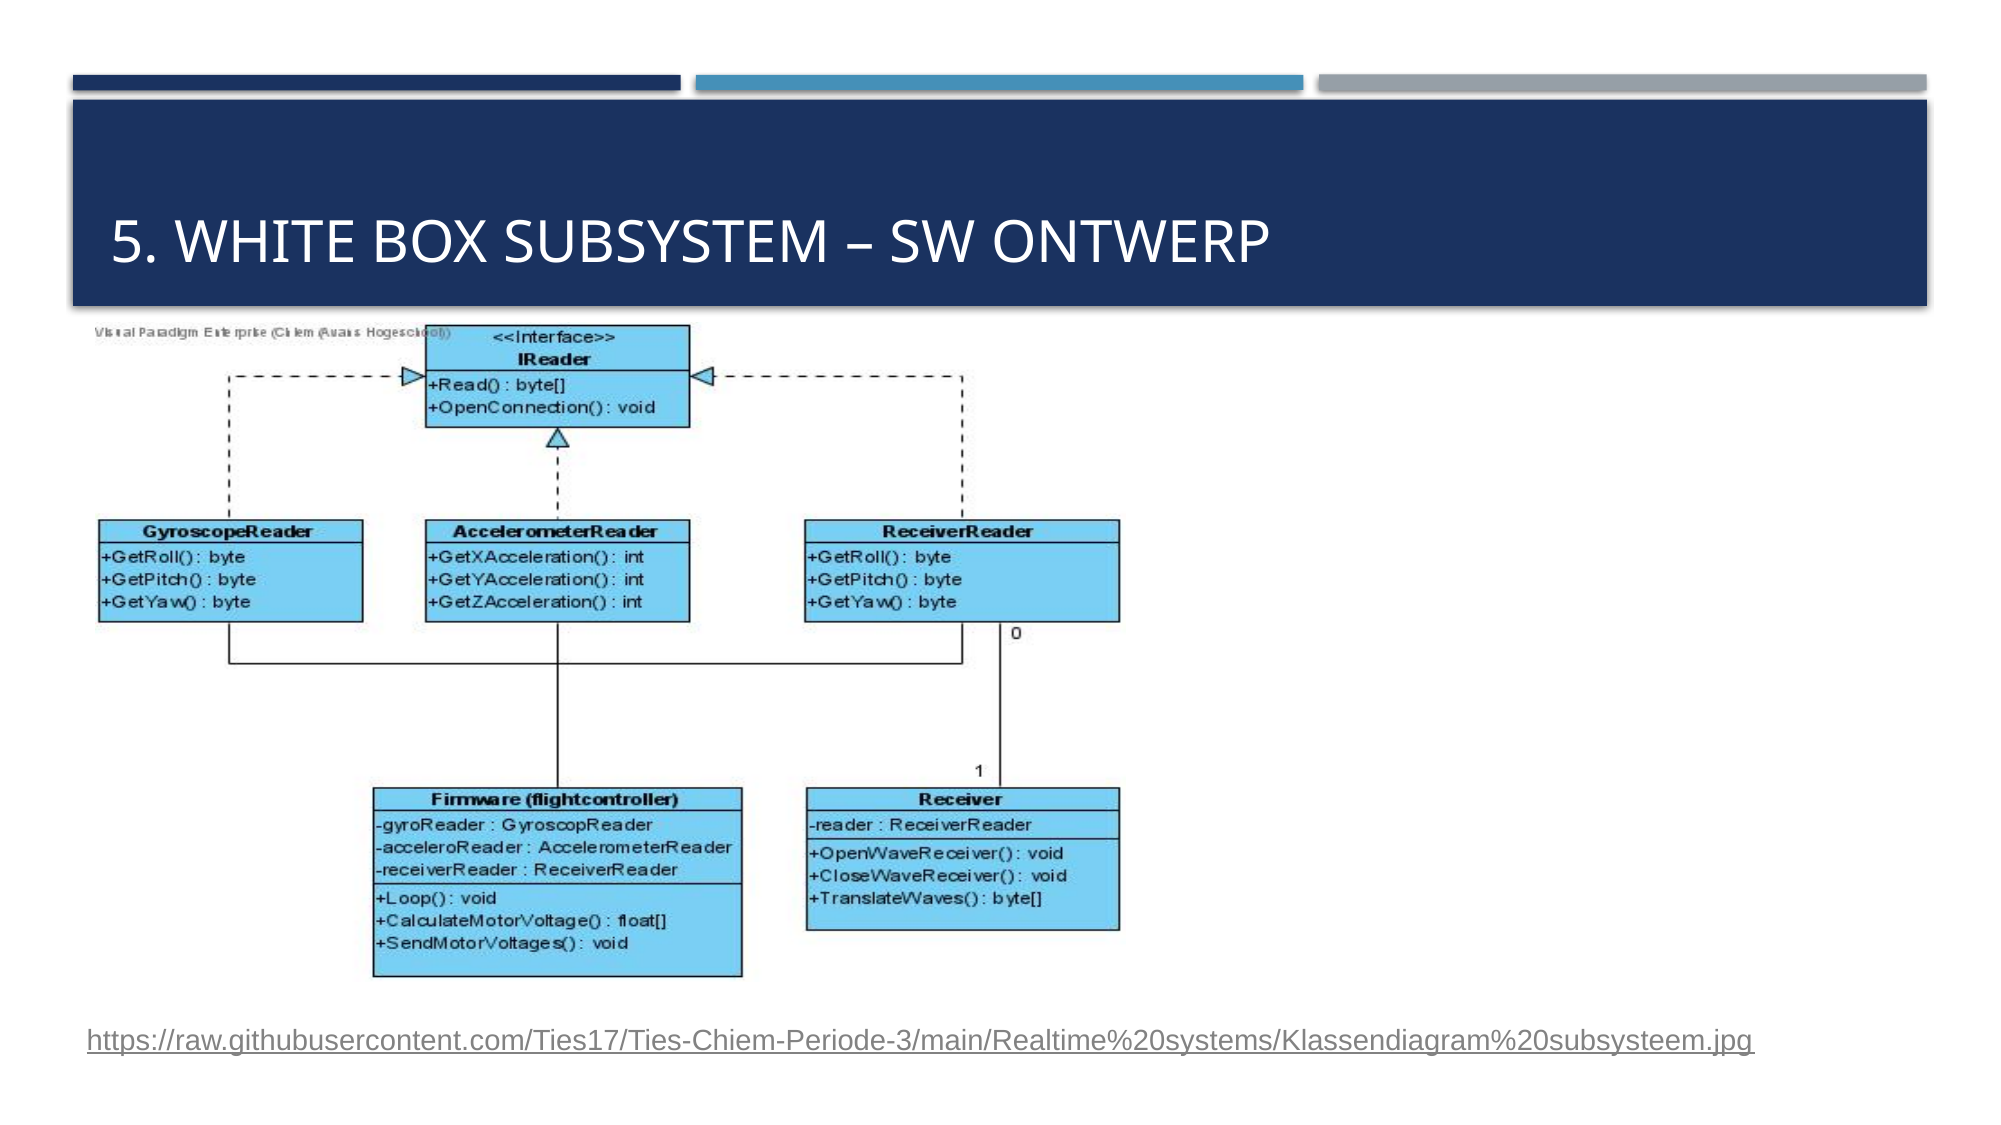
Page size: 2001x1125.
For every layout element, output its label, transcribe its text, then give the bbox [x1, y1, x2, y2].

text_box https://raw.githubusercontent.com/Ties17/Ties-Chiem-Periode-3/main/Realtime%20systems/Klassendiagram%20subsysteem.jpg [71, 1008, 1898, 1064]
title 5. White box subsystem – SW ontwerp [95, 119, 1905, 282]
picture [94, 322, 1127, 982]
